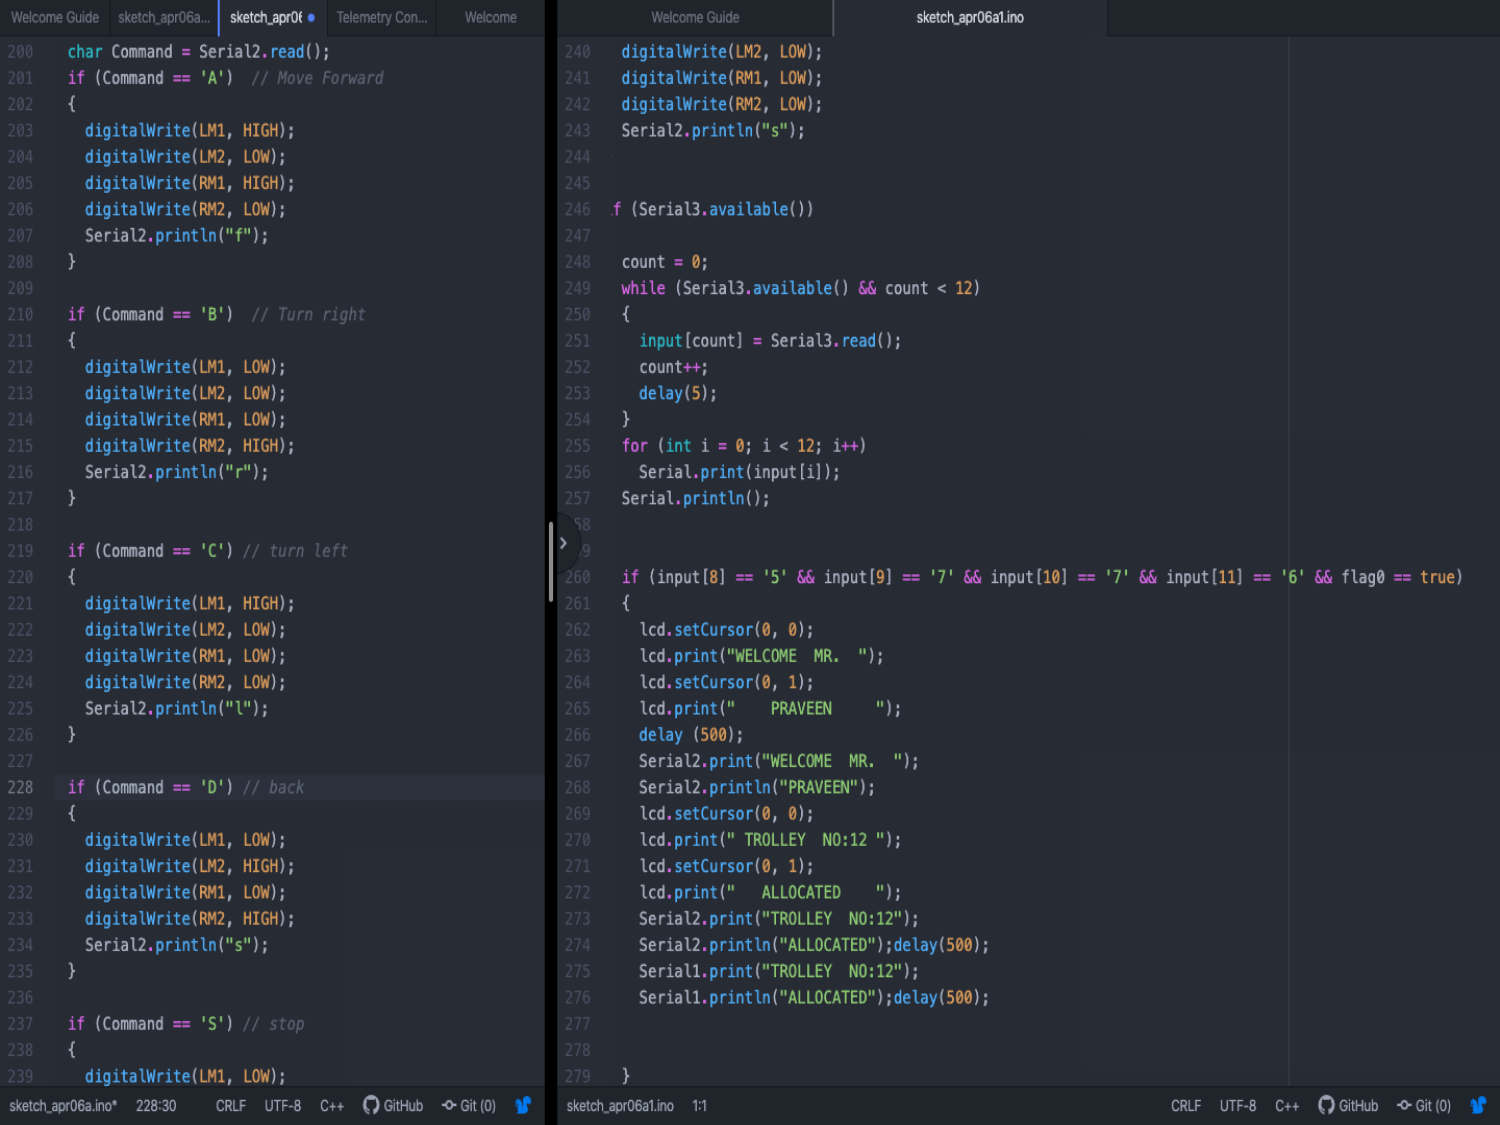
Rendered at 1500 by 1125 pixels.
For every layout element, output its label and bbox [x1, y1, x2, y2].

list [0, 0, 1500, 1125]
